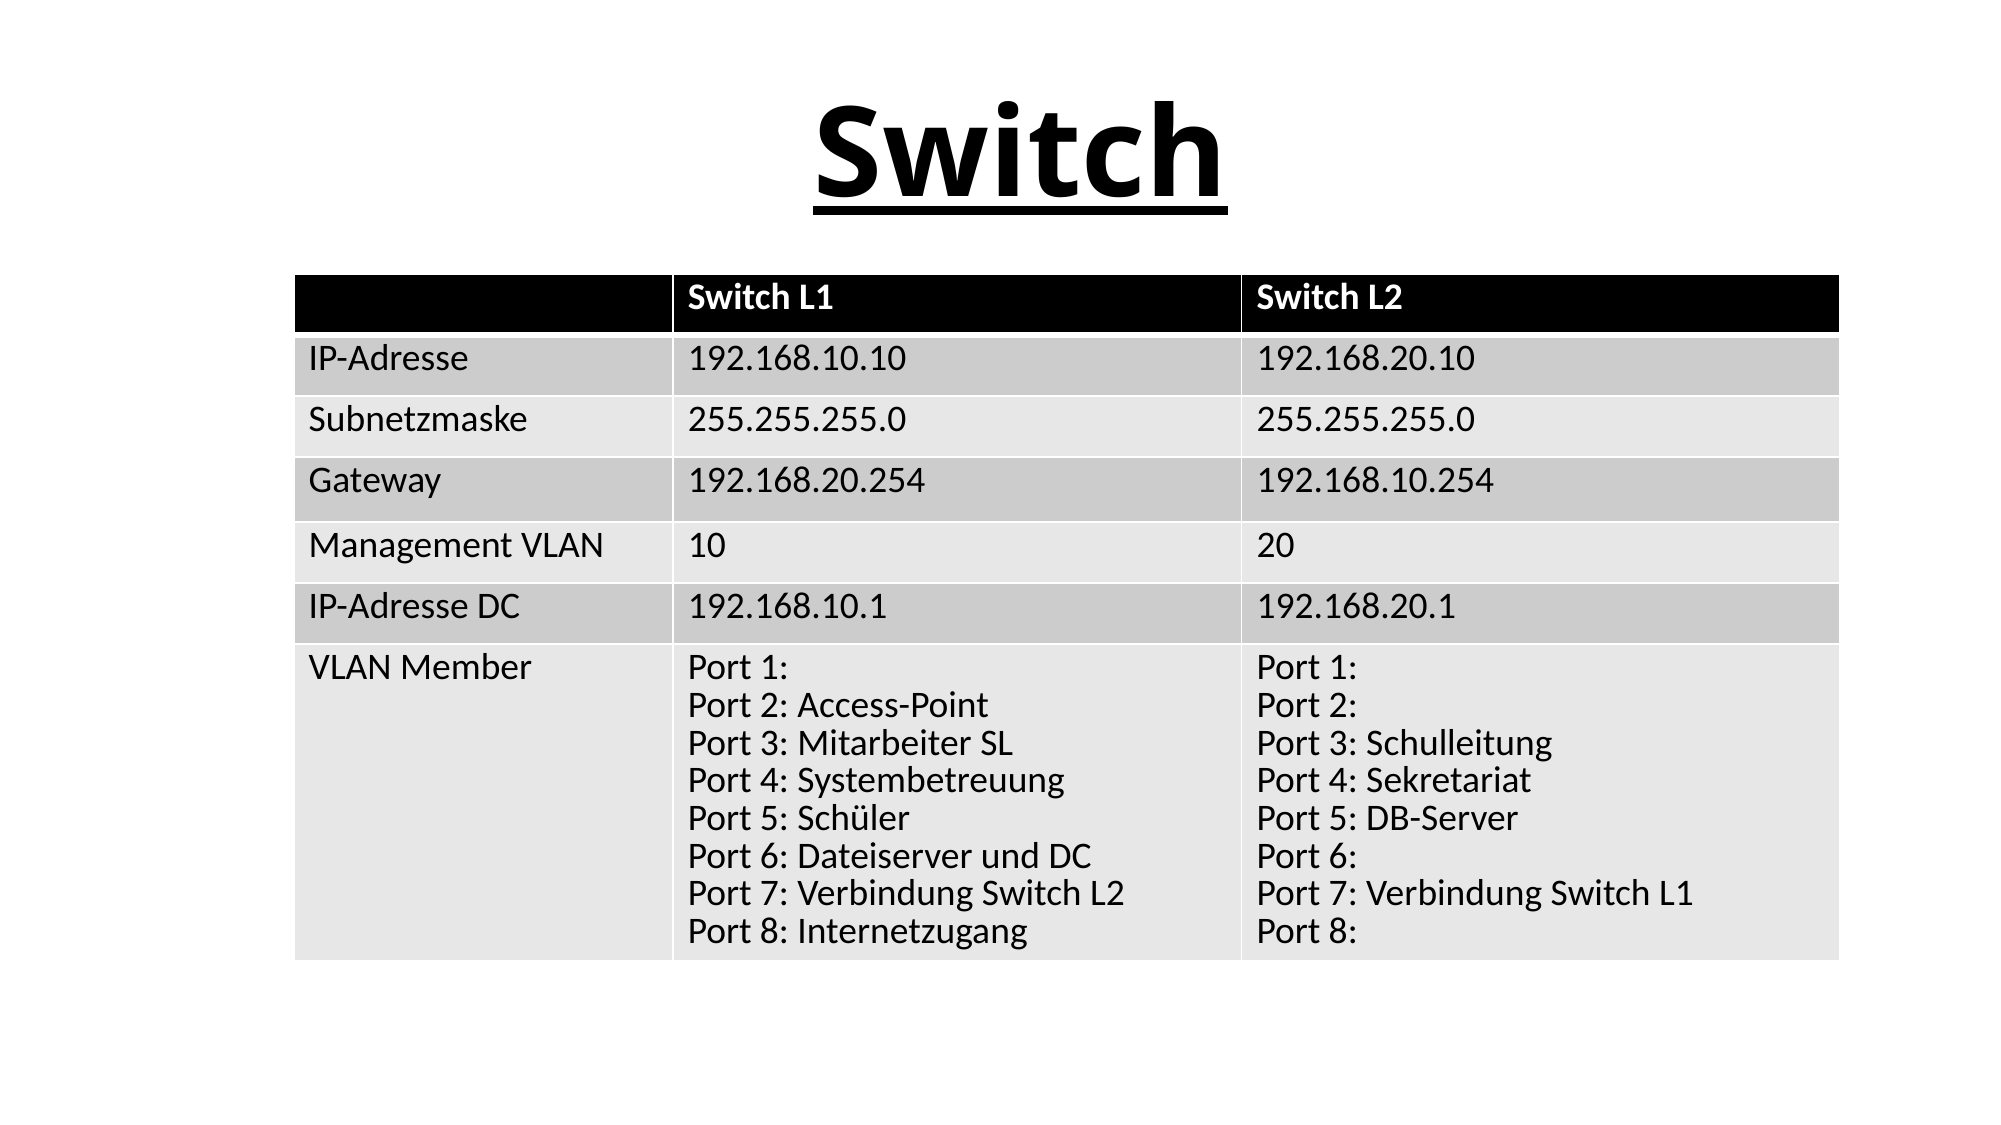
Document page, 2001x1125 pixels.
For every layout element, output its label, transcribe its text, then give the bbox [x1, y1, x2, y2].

table_cell 192.168.10.254 [1242, 458, 1839, 521]
table_cell 20 [1242, 523, 1839, 582]
table_cell 10 [674, 523, 1241, 582]
table_cell 192.168.20.1 [1242, 584, 1839, 643]
title Switch [270, 50, 1771, 232]
table_cell Subnetzmaske [295, 397, 672, 456]
table_cell Port 1: Port 2: Port 3: Schulleitung Port 4: Sekretariat Port 5: DB-Server Port 6: Port 7: Verbindung Switch L1 Port 8: [1242, 645, 1839, 960]
table_cell VLAN Member [295, 645, 672, 960]
table_cell 192.168.20.254 [674, 458, 1241, 521]
table_header [295, 275, 672, 332]
table_cell 192.168.10.1 [674, 584, 1241, 643]
table_cell 255.255.255.0 [674, 397, 1241, 456]
table_cell IP-Adresse DC [295, 584, 672, 643]
table_cell Gateway [295, 458, 672, 521]
table_cell 192.168.10.10 [674, 338, 1241, 395]
table_cell 192.168.20.10 [1242, 338, 1839, 395]
table_cell 255.255.255.0 [1242, 397, 1839, 456]
table_cell Management VLAN [295, 523, 672, 582]
table_cell IP-Adresse [295, 338, 672, 395]
table_header Switch L2 [1242, 275, 1839, 332]
table_cell Port 1: Port 2: Access-Point Port 3: Mitarbeiter SL Port 4: Systembetreuung Port 5: Schüler Port 6: Dateiserver und DC Port 7: Verbindung Switch L2 Port 8: Internetzugang [674, 645, 1241, 960]
table_header Switch L1 [674, 275, 1241, 332]
